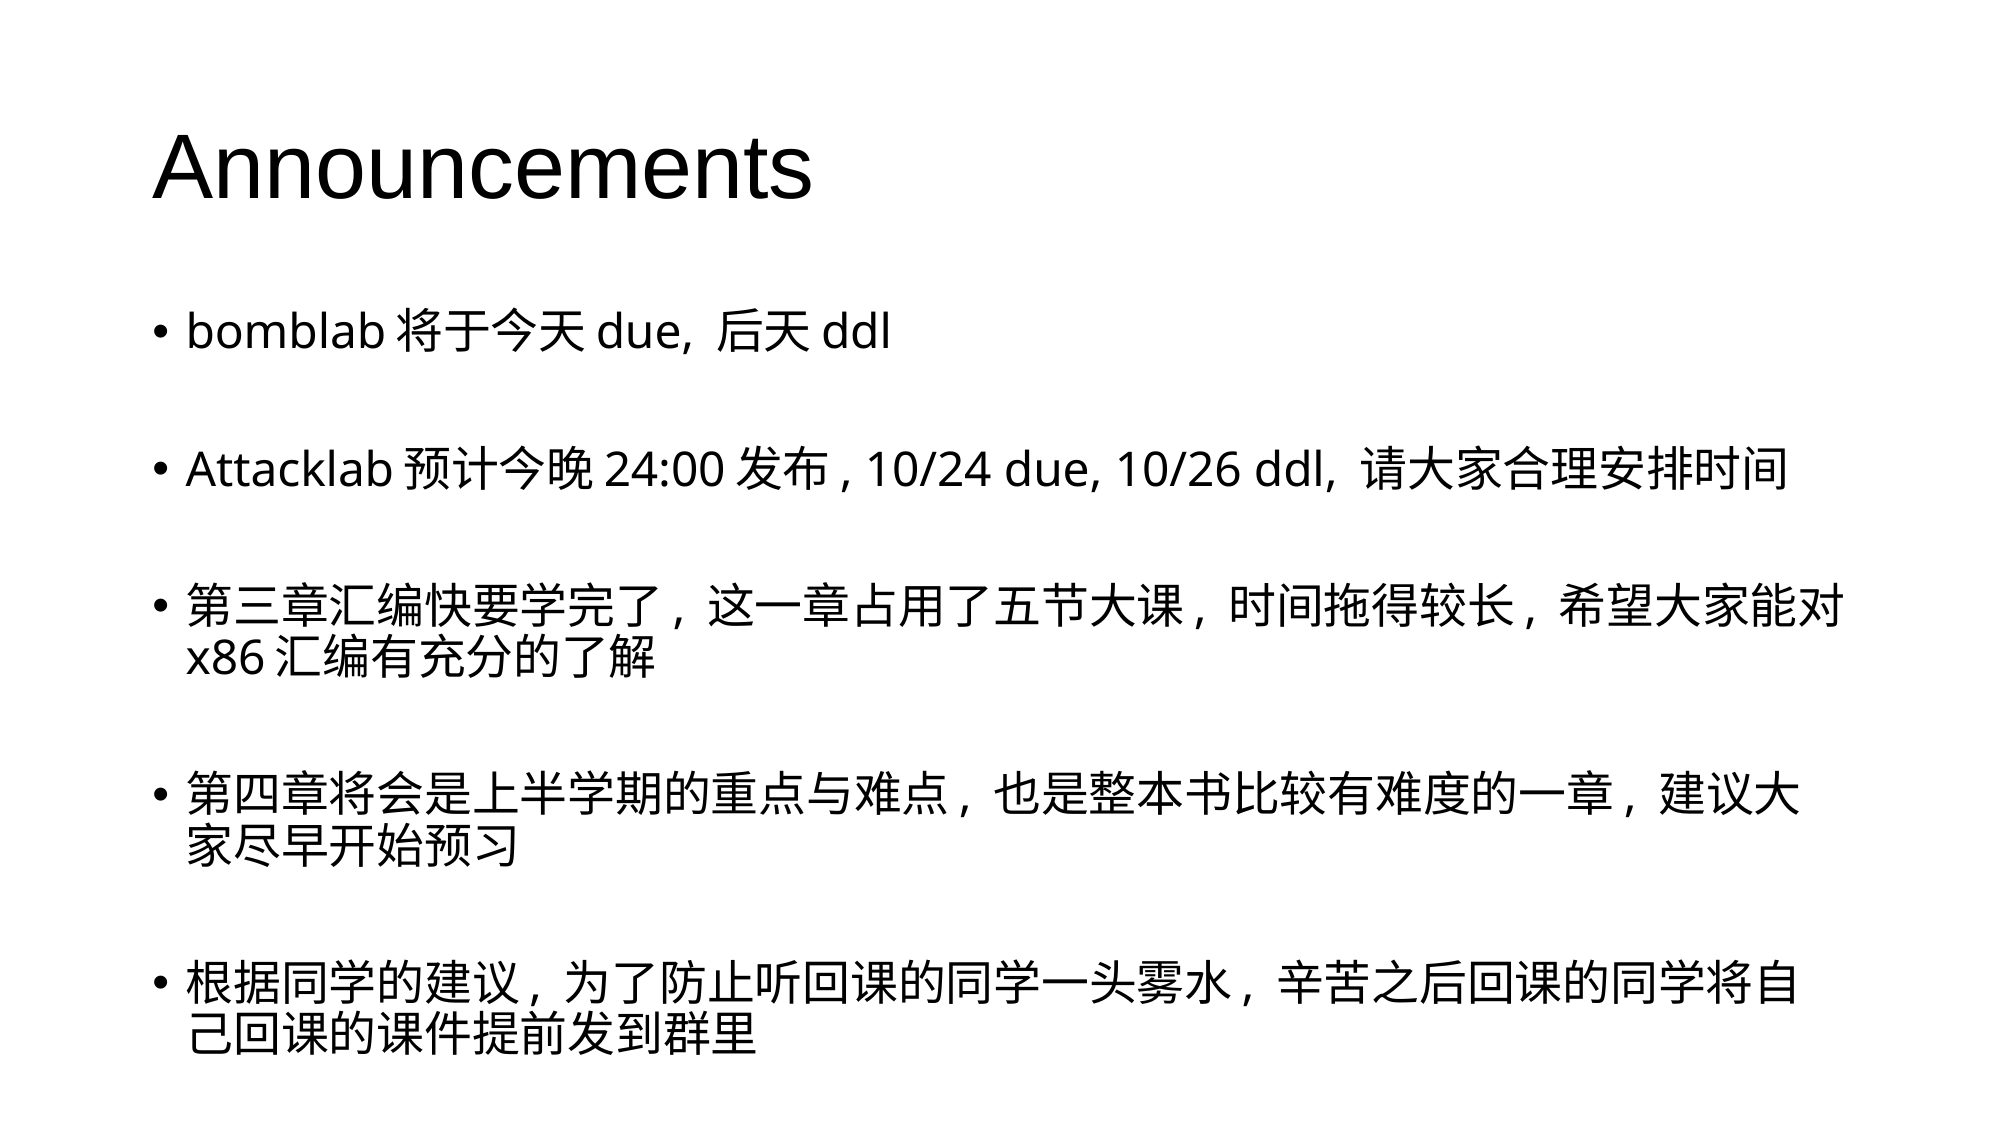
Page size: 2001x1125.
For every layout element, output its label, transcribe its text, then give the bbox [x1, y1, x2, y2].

title Announcements [137, 59, 1863, 278]
list bomblab将于今天due, 后天ddl Attacklab预计今晚24:00发布, 10/24 due, 10/26 ddl, 请大家合理安排时间 第三章汇编快要学完了, 这一章占用了五节大课, 时间拖得较长, 希望大家能对x86汇编有充分的了解 第四章将会是上半学期的重点与难点, 也是整本书比较有难度的一章, 建议大家尽早开始预习 根据同学的建议, 为了防止听回课的同学一头雾水, 辛苦之后回课的同学将自己回课的课件提前发到群里 [137, 300, 1863, 1079]
